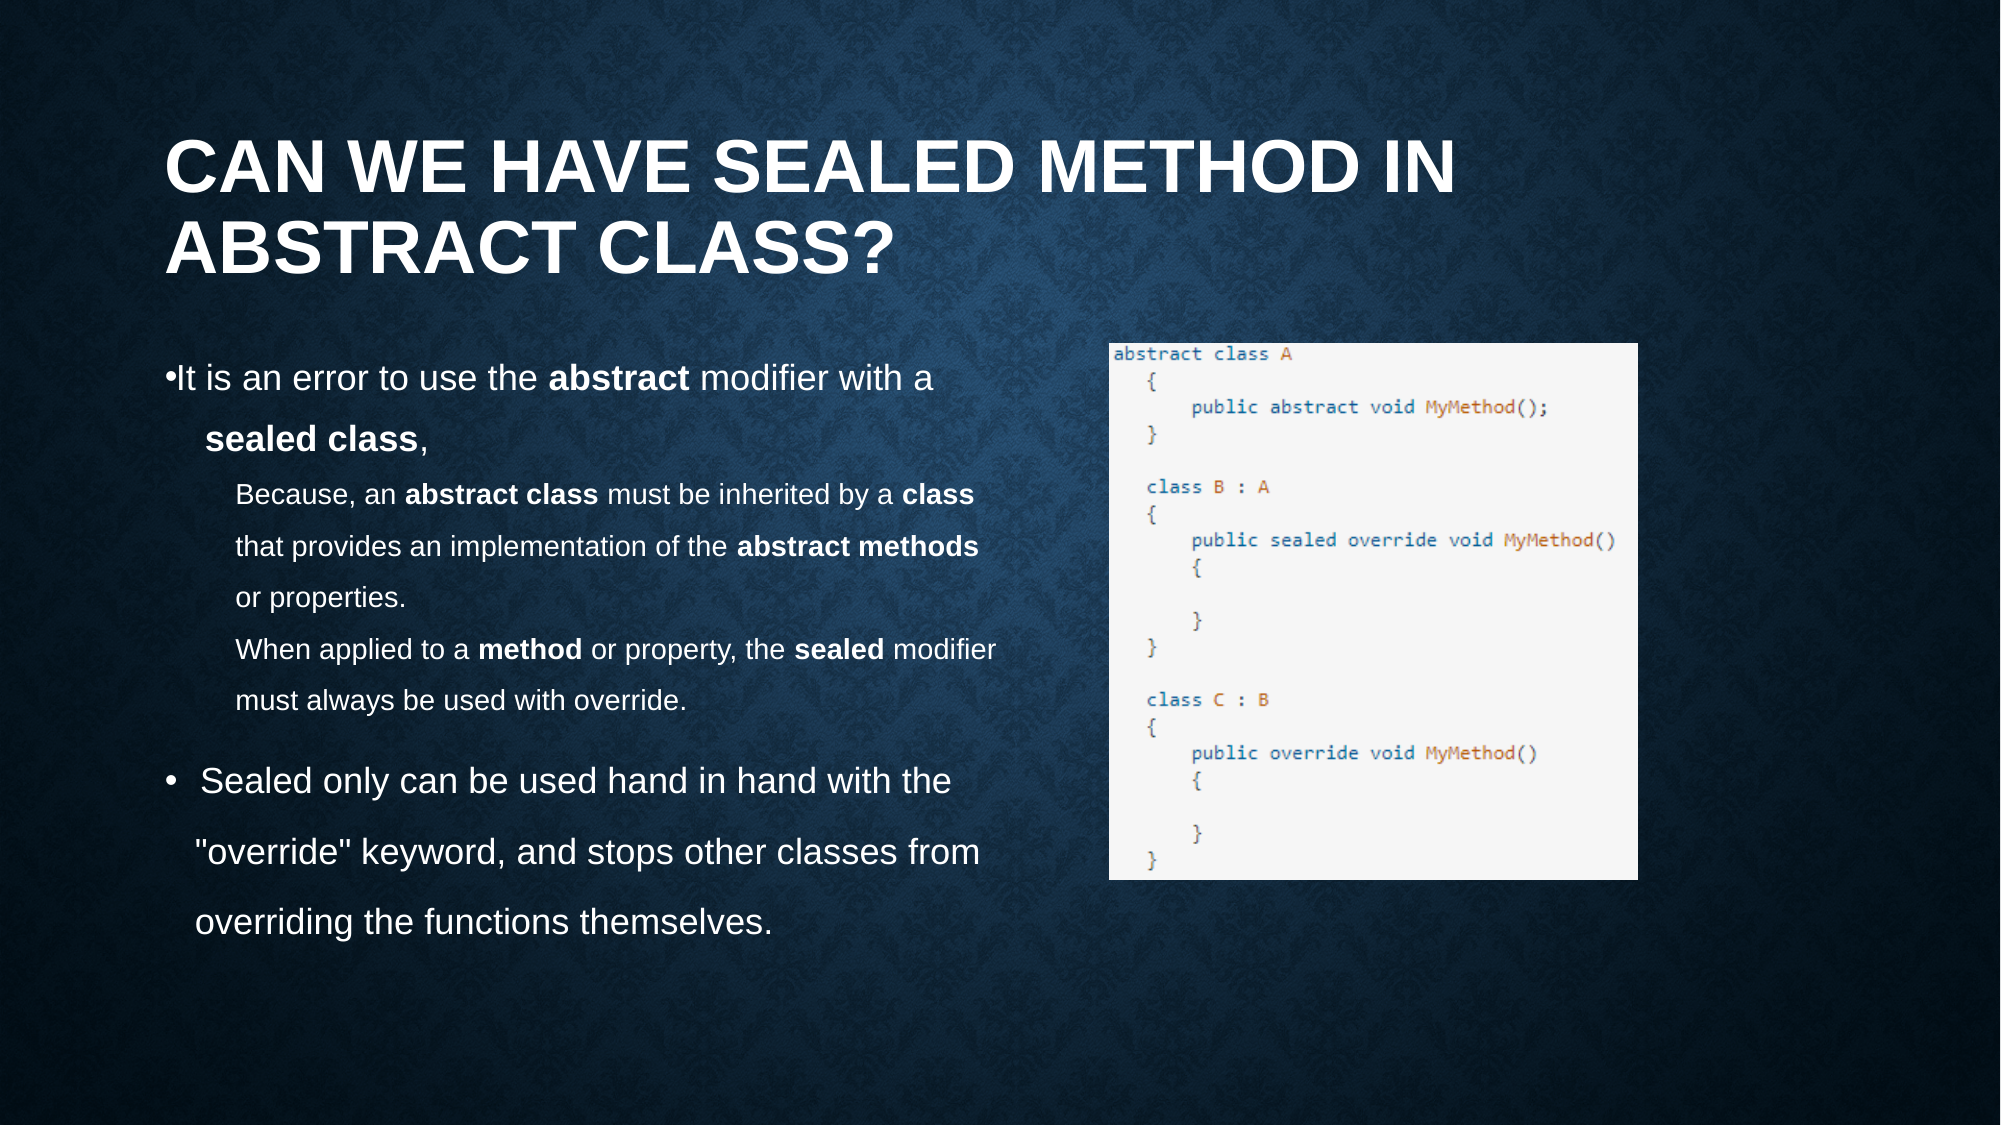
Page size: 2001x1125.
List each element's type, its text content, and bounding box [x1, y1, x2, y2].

title Can we have sealed Method in abstract class? [149, 99, 1849, 318]
picture [1109, 343, 1638, 880]
list It is an error to use the abstract modifier with a sealed class, Because, an abstract class must be inherited by a class that provides an implementation of the abstract methods or properties. When applied to a method or property, the sealed modifier must always be used with override. Sealed only can be used hand in hand with the "override" keyword, and stops other classes from overriding the functions themselves. [149, 343, 1849, 950]
